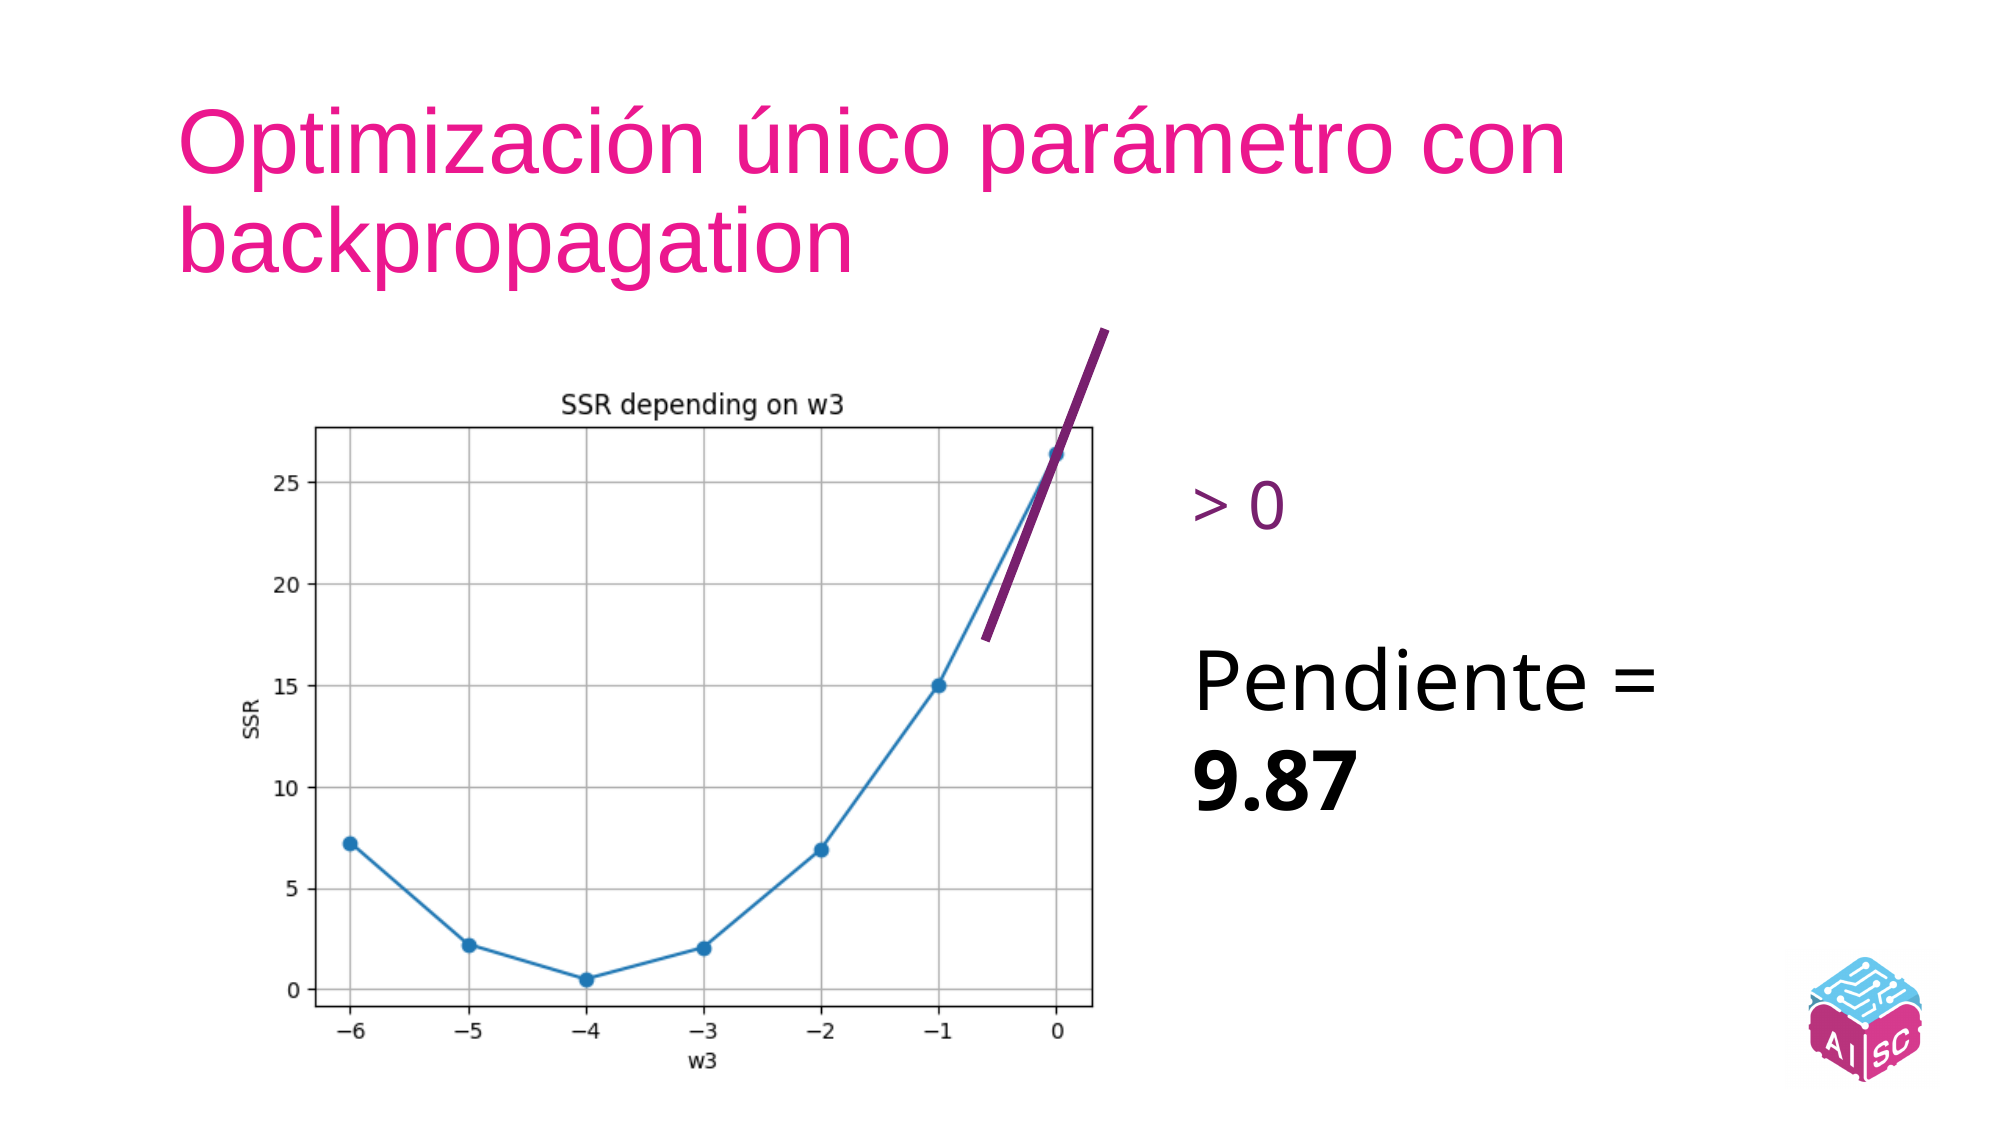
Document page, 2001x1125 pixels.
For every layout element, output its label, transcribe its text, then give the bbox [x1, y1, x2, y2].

text_box Pendiente = 9.87 [1177, 619, 1829, 835]
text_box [984, 328, 1106, 642]
picture [1784, 948, 1941, 1090]
picture [226, 377, 1106, 1090]
text_box Optimización único parámetro con backpropagation [162, 84, 1980, 303]
